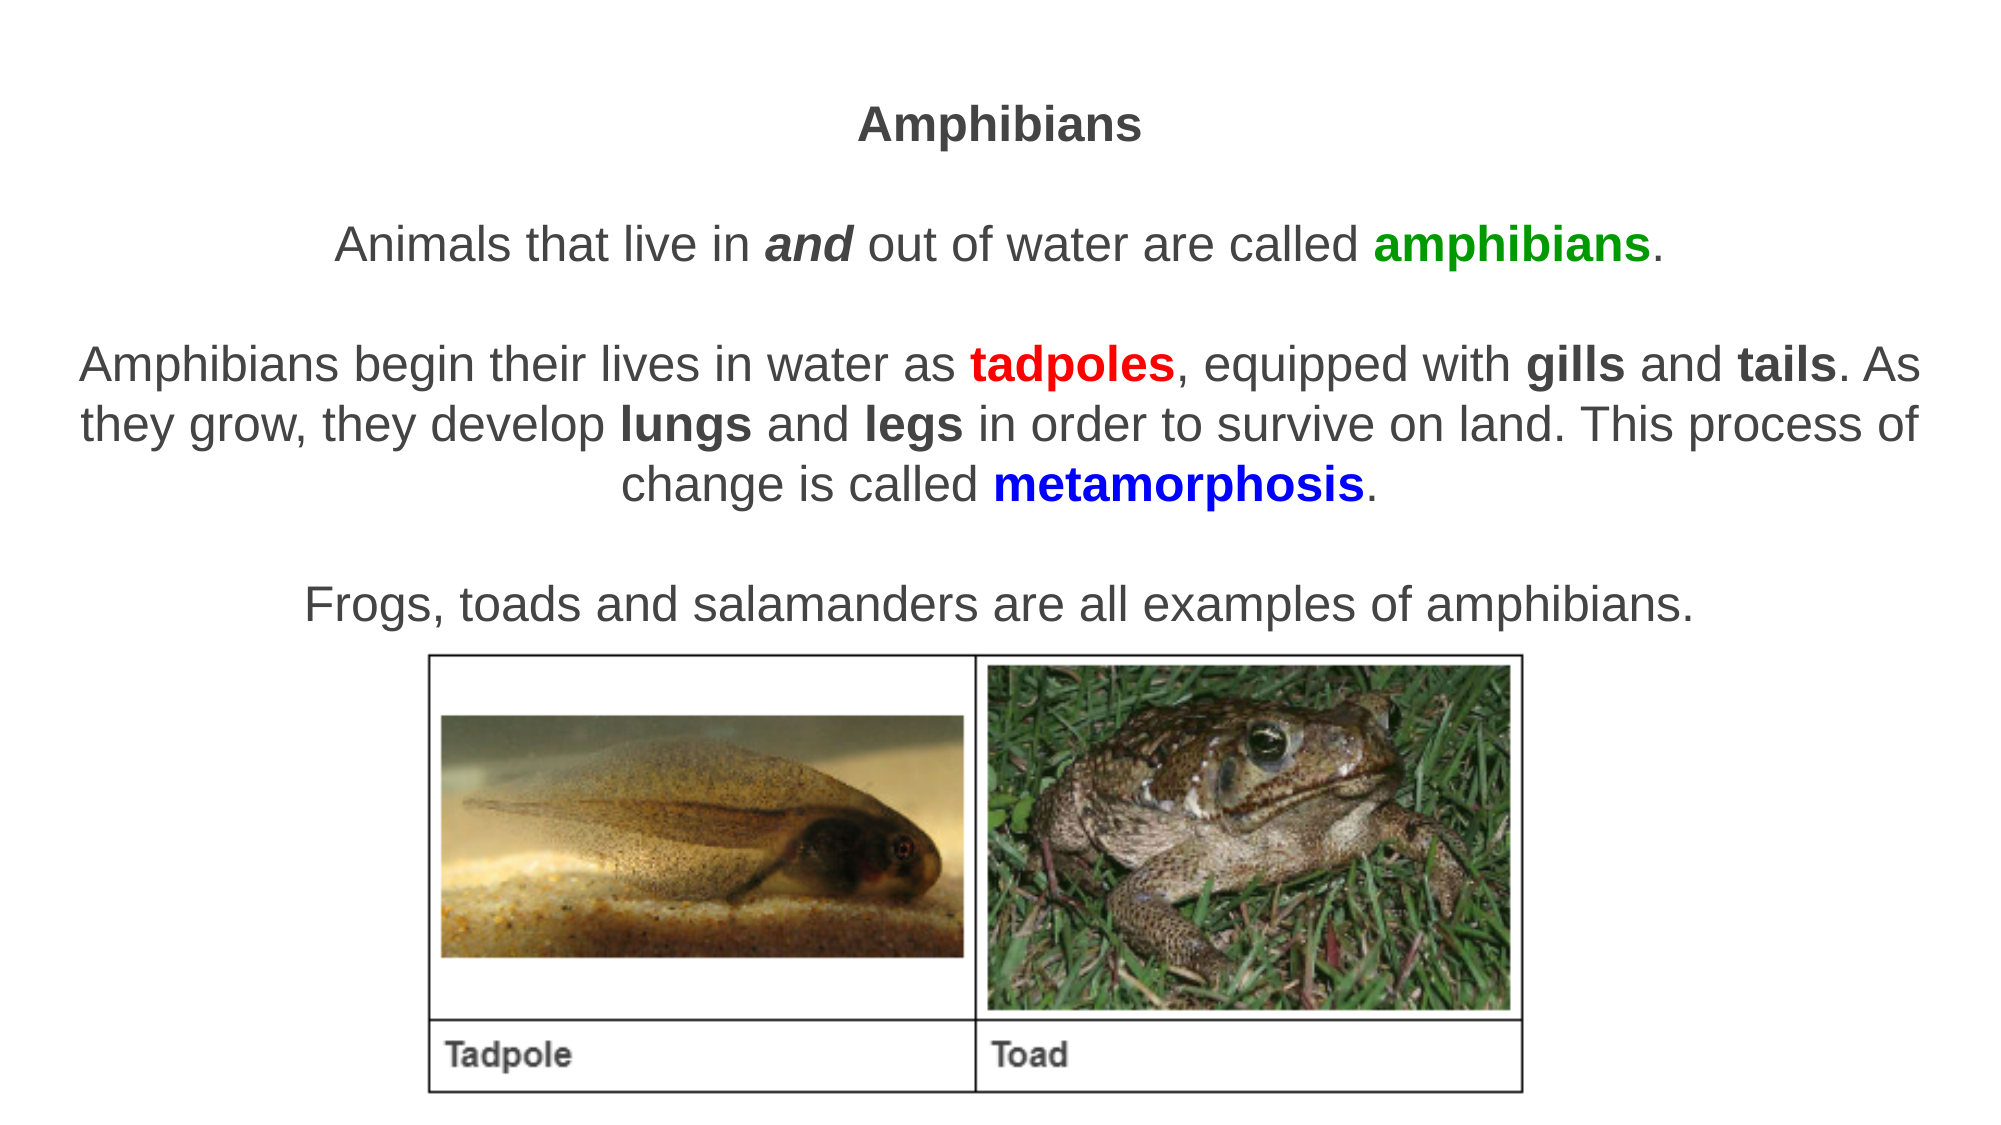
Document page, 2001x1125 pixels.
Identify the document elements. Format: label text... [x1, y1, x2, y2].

text_box Amphibians Animals that live in and out of water are called amphibians. Amphibians begin their lives in water as tadpoles, equipped with gills and tails. As they grow, they develop lungs and legs in order to survive on land. This process of change is called metamorphosis. Frogs, toads and salamanders are all examples of amphibians. [39, 84, 1961, 640]
picture [420, 644, 1537, 1109]
